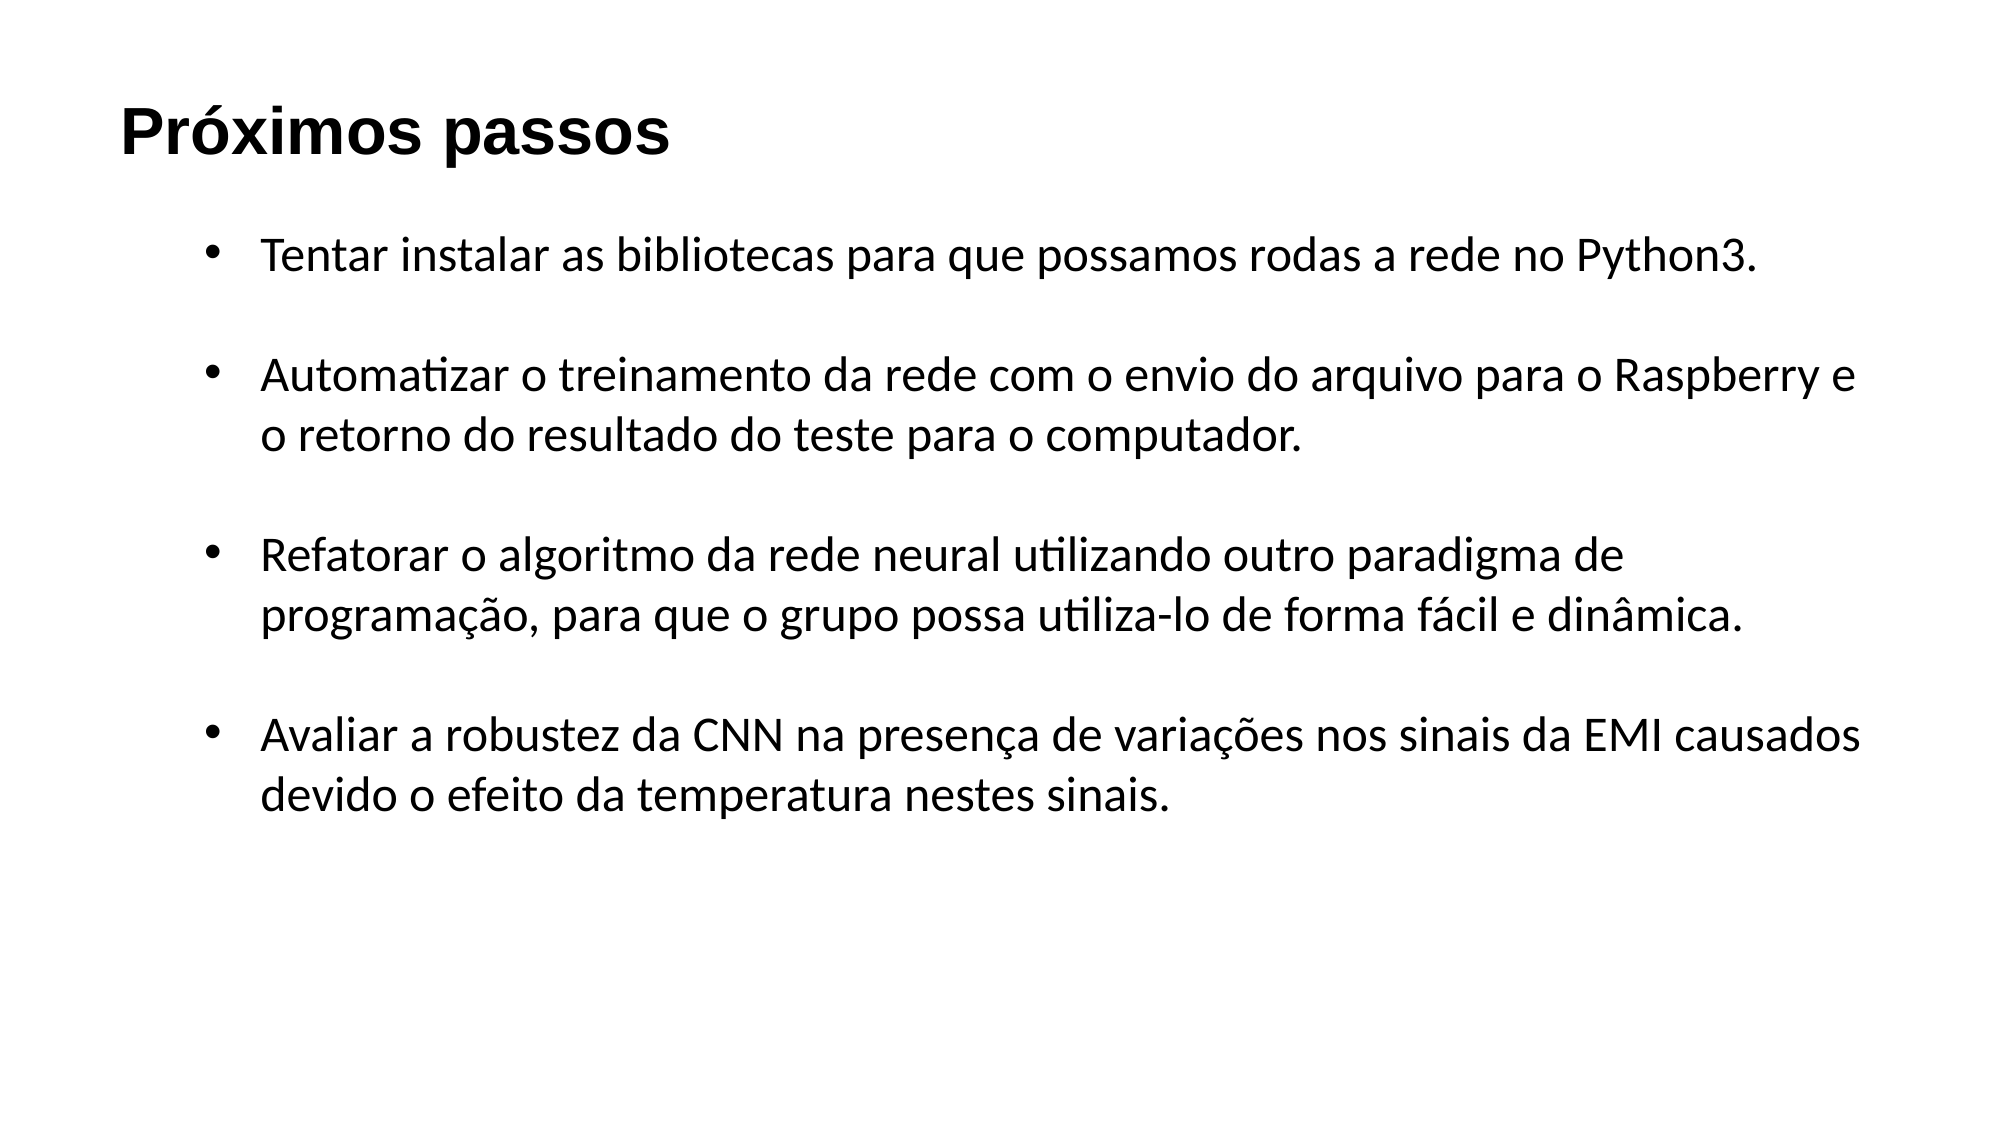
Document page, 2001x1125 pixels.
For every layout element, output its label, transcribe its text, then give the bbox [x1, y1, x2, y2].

text_box Tentar instalar as bibliotecas para que possamos rodas a rede no Python3. Automatizar o treinamento da rede com o envio do arquivo para o Raspberry e o retorno do resultado do teste para o computador. Refatorar o algoritmo da rede neural utilizando outro paradigma de programação, para que o grupo possa utiliza-lo de forma fácil e dinâmica. Avaliar a robustez da CNN na presença de variações nos sinais da EMI causados devido o efeito da temperatura nestes sinais. [189, 214, 1881, 890]
text_box Próximos passos [105, 80, 687, 176]
